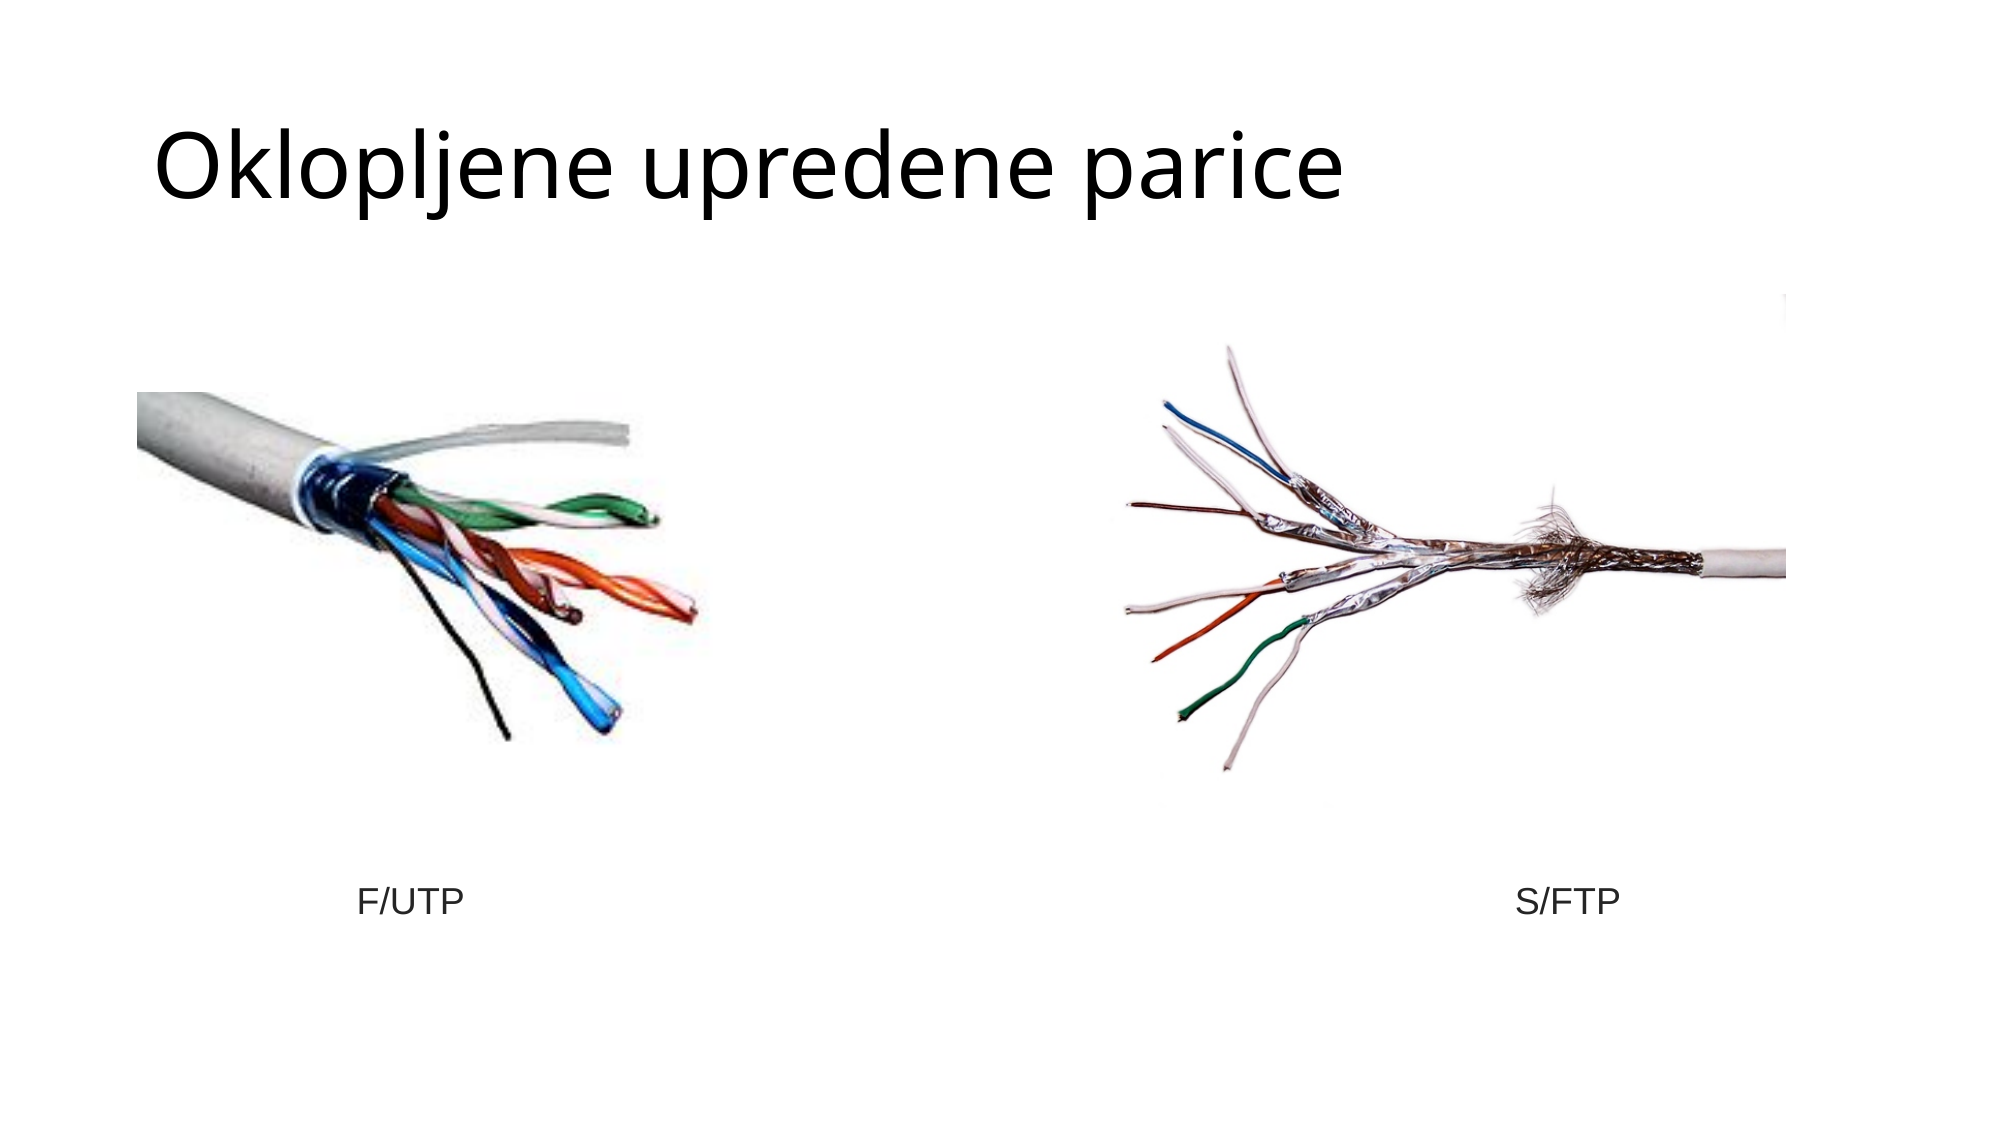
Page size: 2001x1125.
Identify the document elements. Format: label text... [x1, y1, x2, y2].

picture [137, 392, 743, 786]
text_box F/UTP [341, 869, 481, 930]
picture [1094, 293, 1786, 810]
title Oklopljene upredene parice [137, 59, 1863, 278]
text_box S/FTP [1500, 869, 1647, 930]
